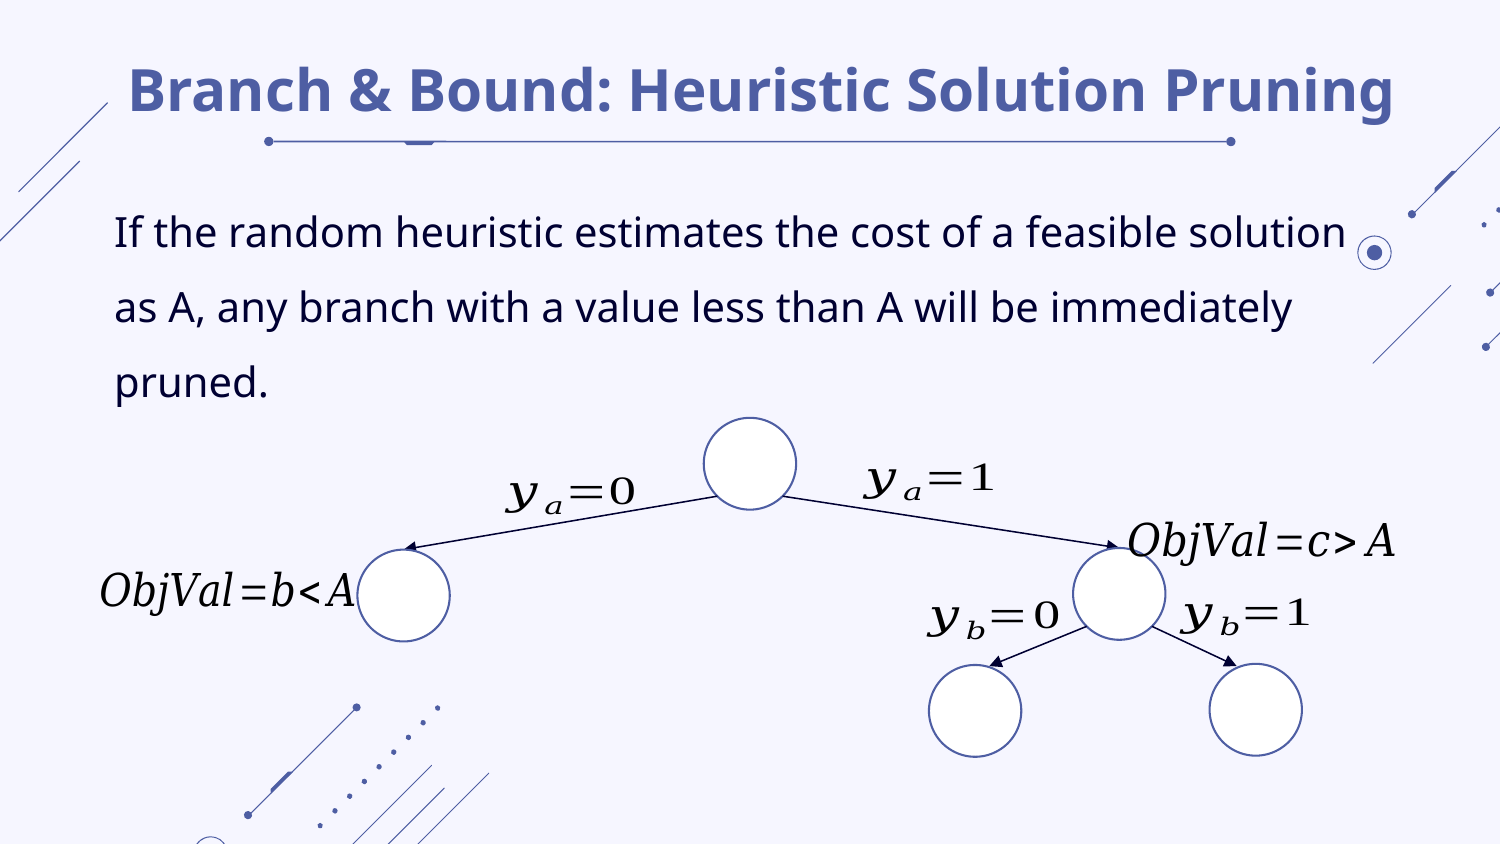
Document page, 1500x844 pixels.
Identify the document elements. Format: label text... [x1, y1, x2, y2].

text_box [1207, 661, 1305, 758]
text_box If the random heuristic estimates the cost of a feasible solution as A, any branch with a value less than A will be immediately pruned. [99, 166, 1380, 344]
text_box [403, 495, 718, 550]
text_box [989, 626, 1087, 667]
text_box [355, 547, 452, 644]
text_box [701, 415, 799, 512]
text_box [926, 662, 1024, 759]
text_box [782, 495, 1120, 549]
title Branch & Bound: Heuristic Solution Pruning [73, 53, 1449, 131]
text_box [1151, 626, 1237, 667]
text_box [1070, 546, 1168, 642]
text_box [264, 125, 1236, 158]
